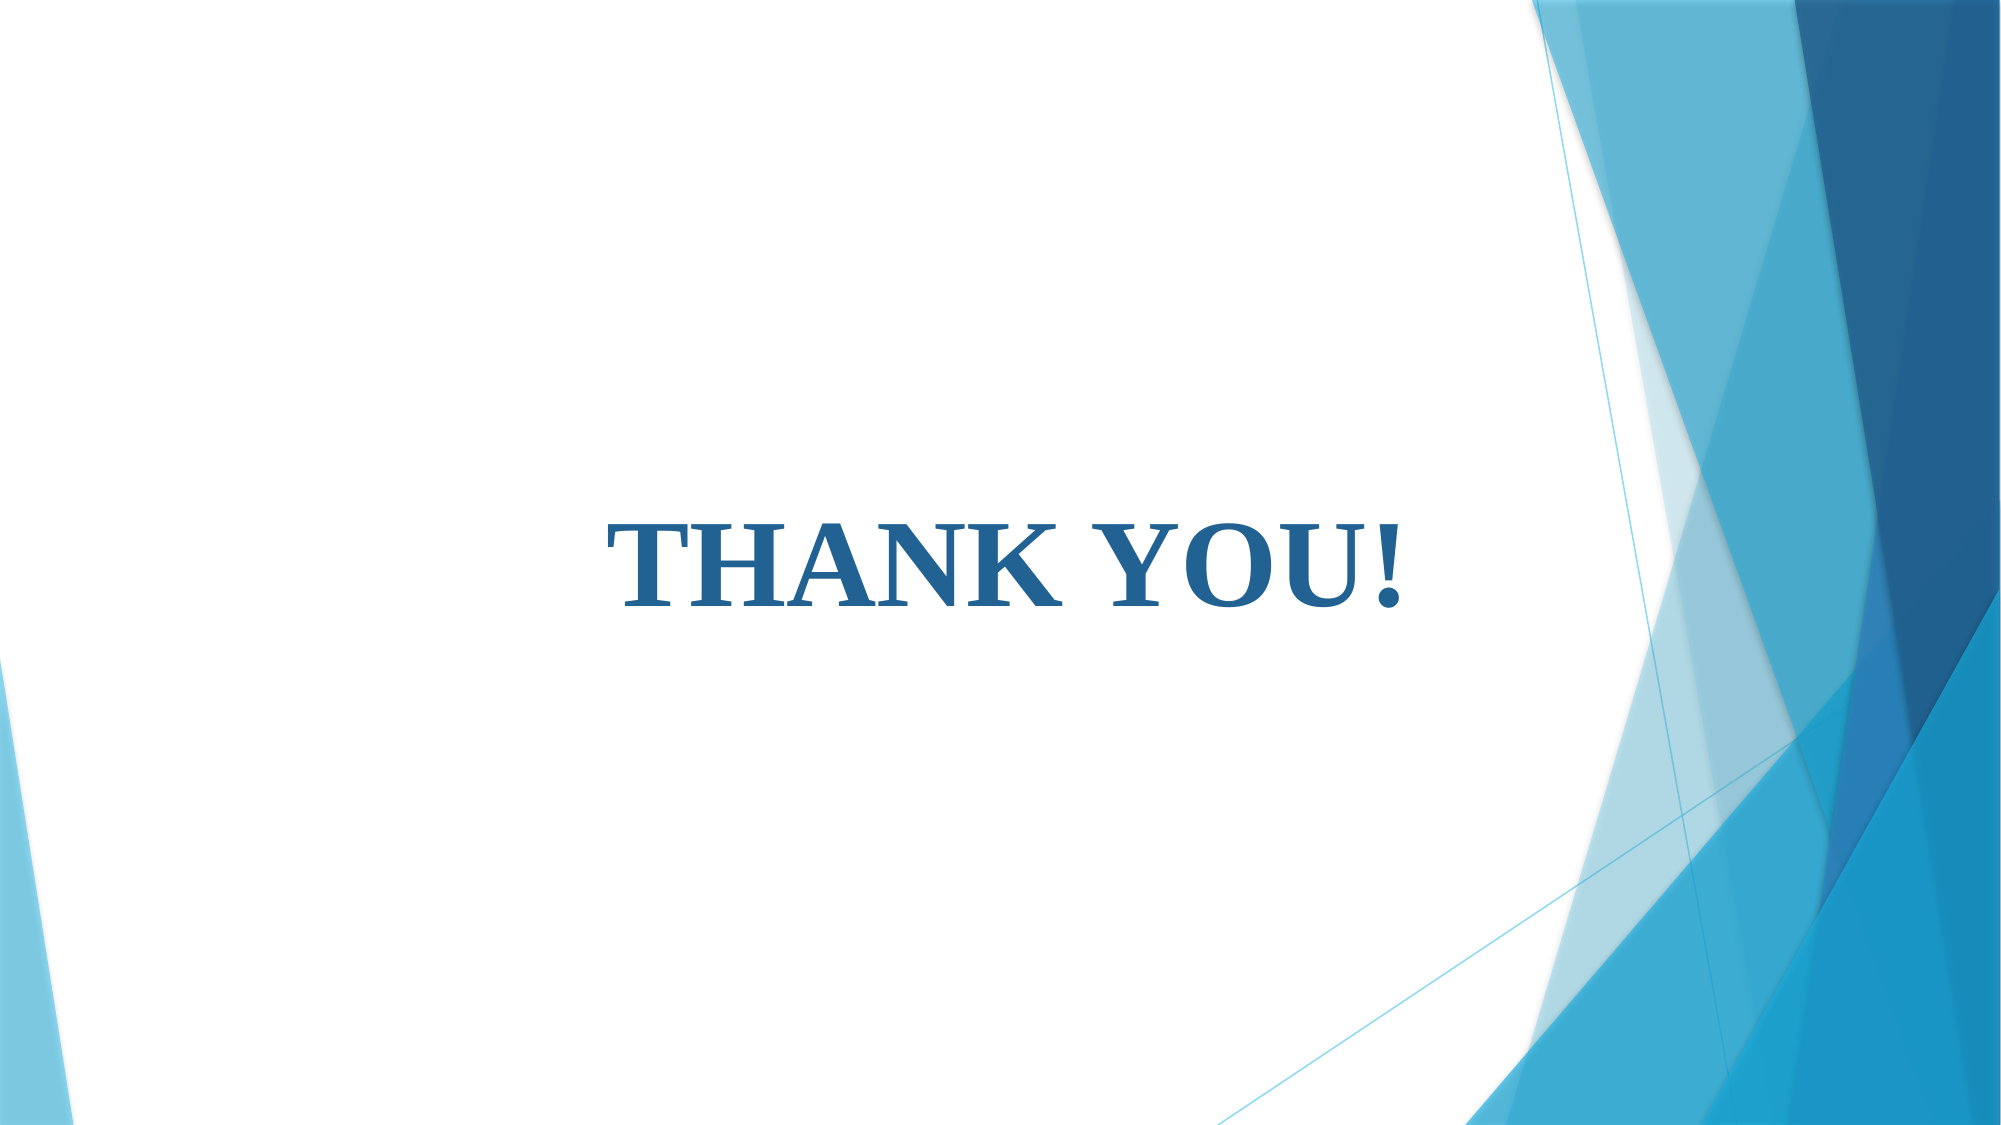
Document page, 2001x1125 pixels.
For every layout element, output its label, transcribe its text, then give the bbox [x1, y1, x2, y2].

title THANK YOU! [145, 474, 1871, 692]
